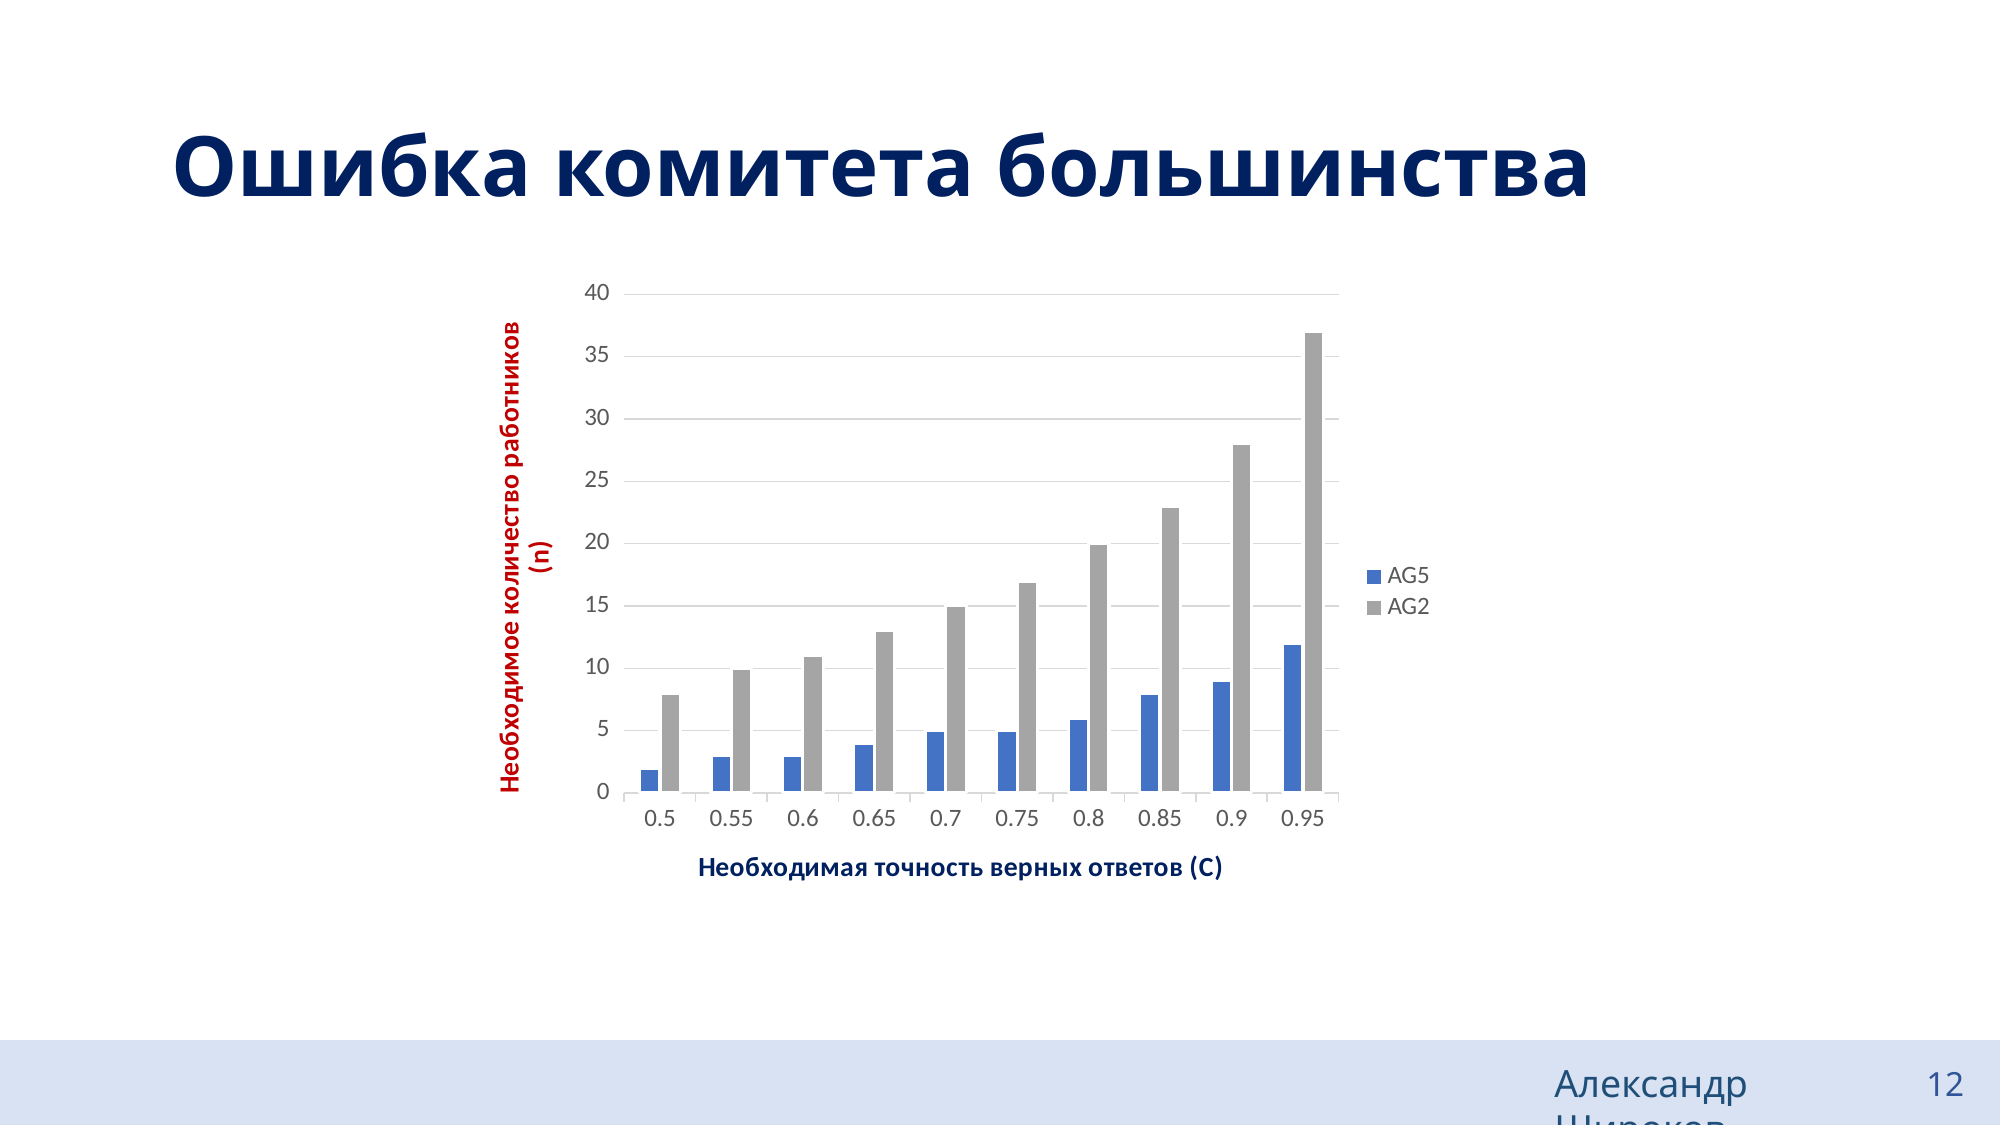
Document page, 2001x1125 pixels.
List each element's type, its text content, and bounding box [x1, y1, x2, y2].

chart [461, 268, 1451, 917]
text_box [0, 1040, 2000, 1125]
text_box Александр Широков [1539, 1052, 1934, 1125]
title Ошибка комитета большинства [156, 87, 2000, 222]
slide_number 12 [1895, 1052, 1980, 1120]
